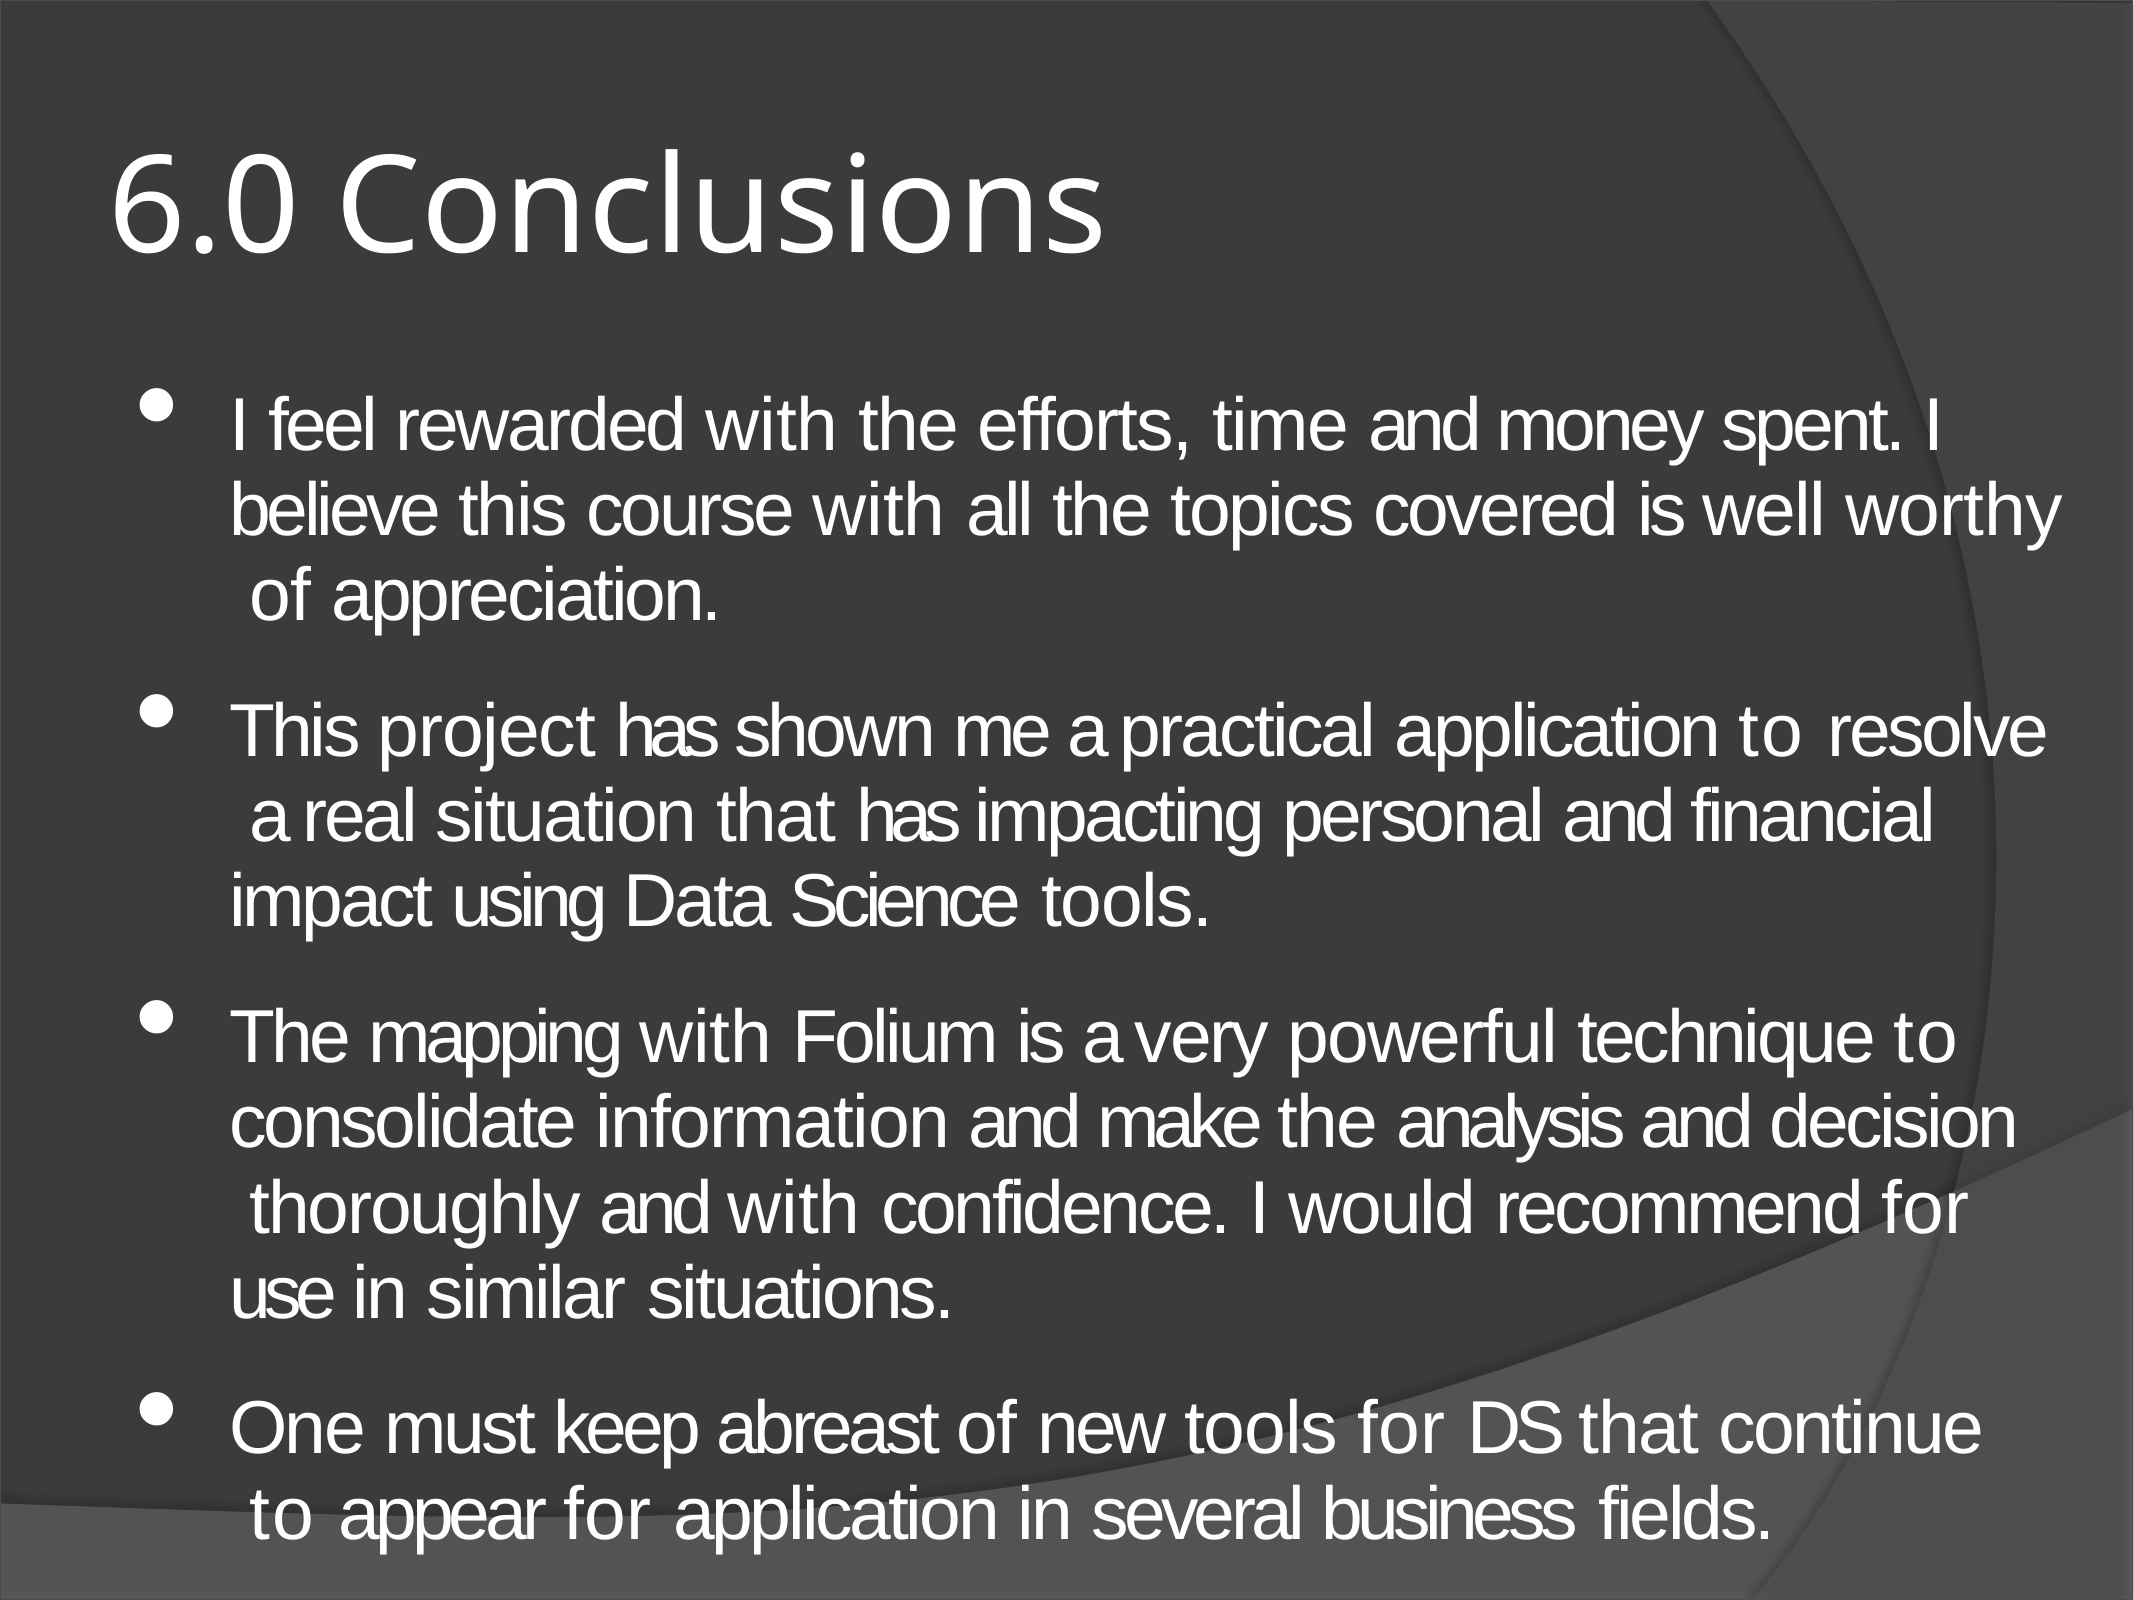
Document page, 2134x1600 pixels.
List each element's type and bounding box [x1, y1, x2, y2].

text_box [0, 0, 2134, 1600]
